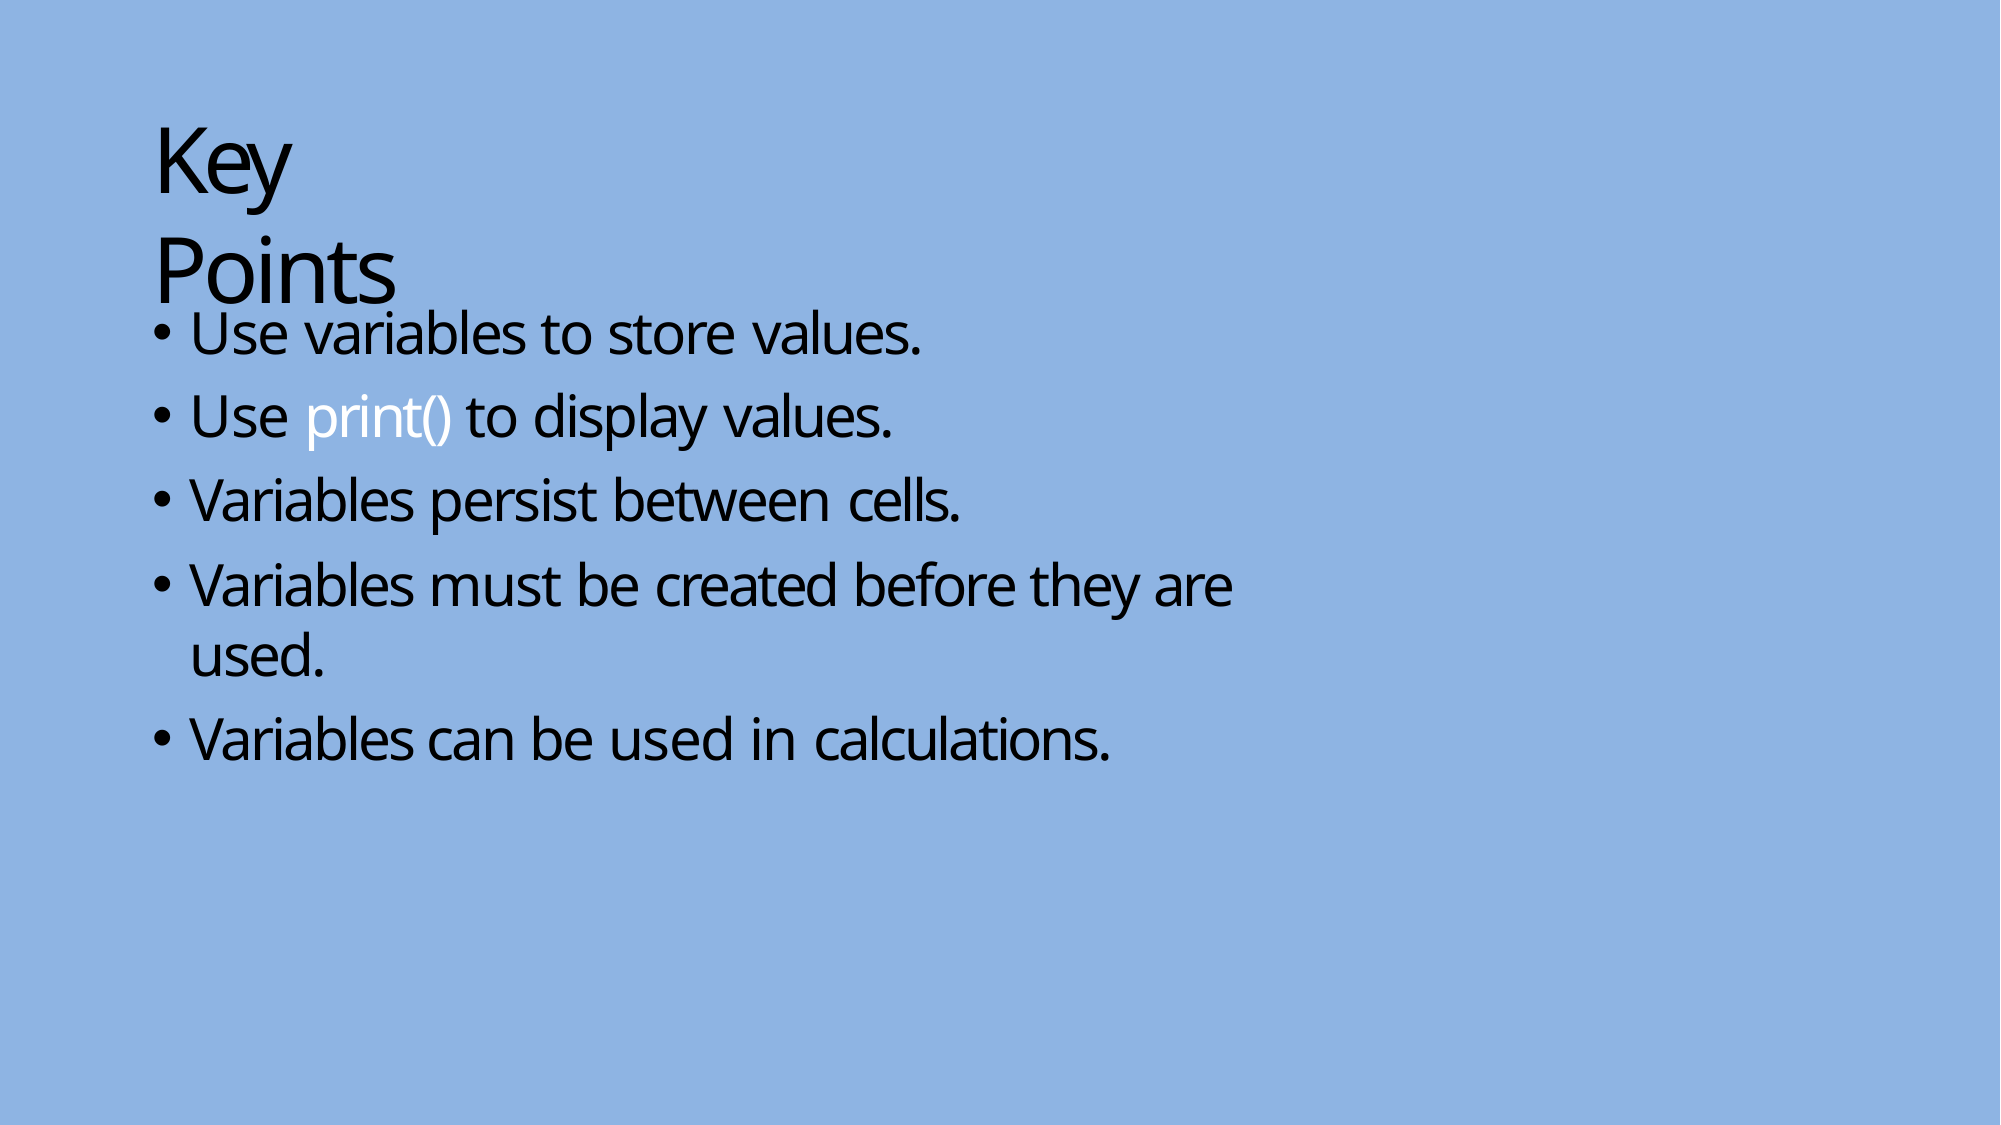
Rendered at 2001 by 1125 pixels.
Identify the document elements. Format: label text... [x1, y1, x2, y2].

title Key Points [150, 100, 531, 281]
text_box Use variables to store values. Use print() to display values. Variables persist between cells. Variables must be created before they are used. Variables can be used in calculations. [150, 281, 1323, 772]
